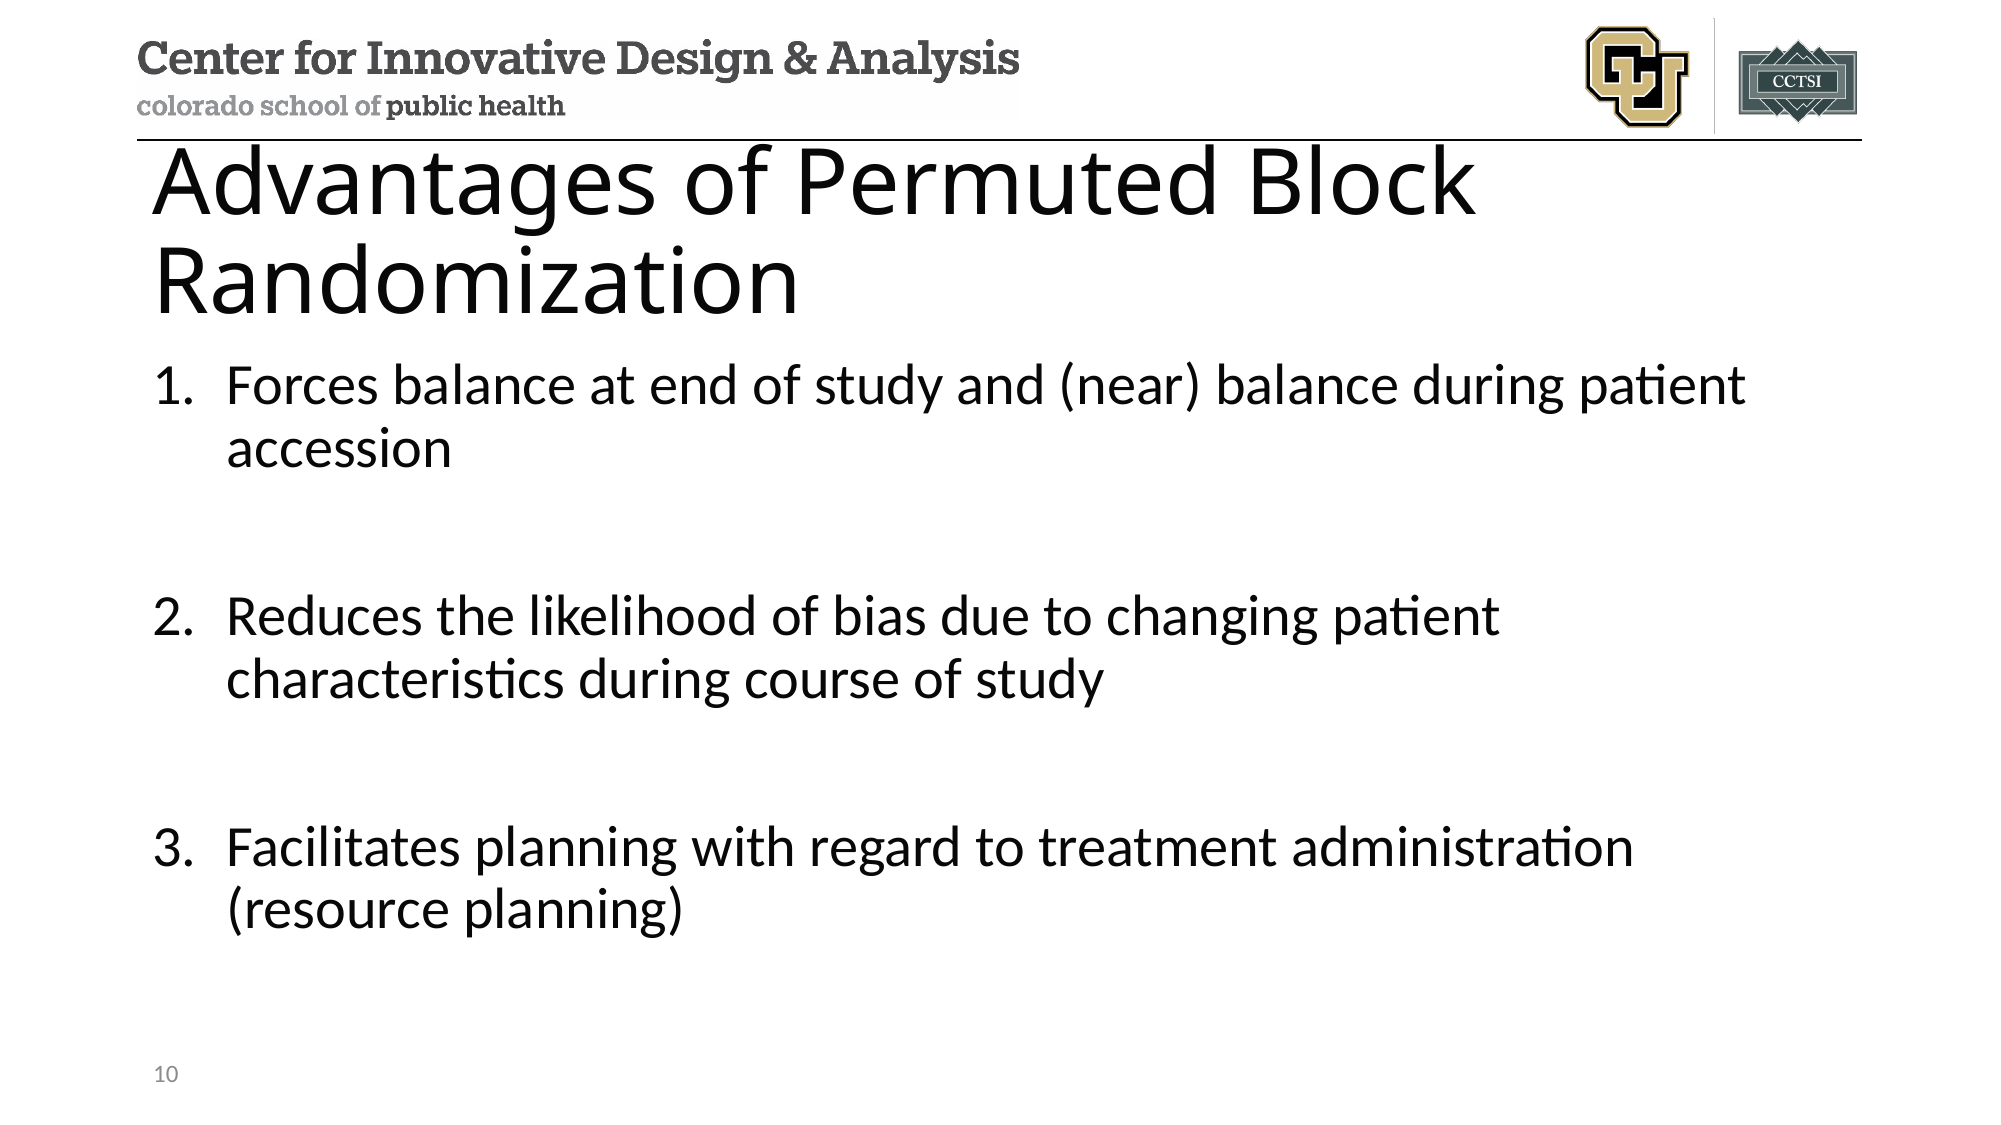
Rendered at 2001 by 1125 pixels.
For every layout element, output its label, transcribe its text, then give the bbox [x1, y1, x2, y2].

list 1. Forces balance at end of study and (near) balance during patient accession 2. Reduces the likelihood of bias due to changing patient characteristics during course of study 3. Facilitates planning with regard to treatment administration (resource planning) [137, 347, 1863, 1014]
picture [1584, 17, 1857, 134]
picture [137, 39, 1019, 120]
title Advantages of Permuted Block Randomization [137, 150, 1863, 318]
slide_number 10 [138, 1042, 589, 1103]
